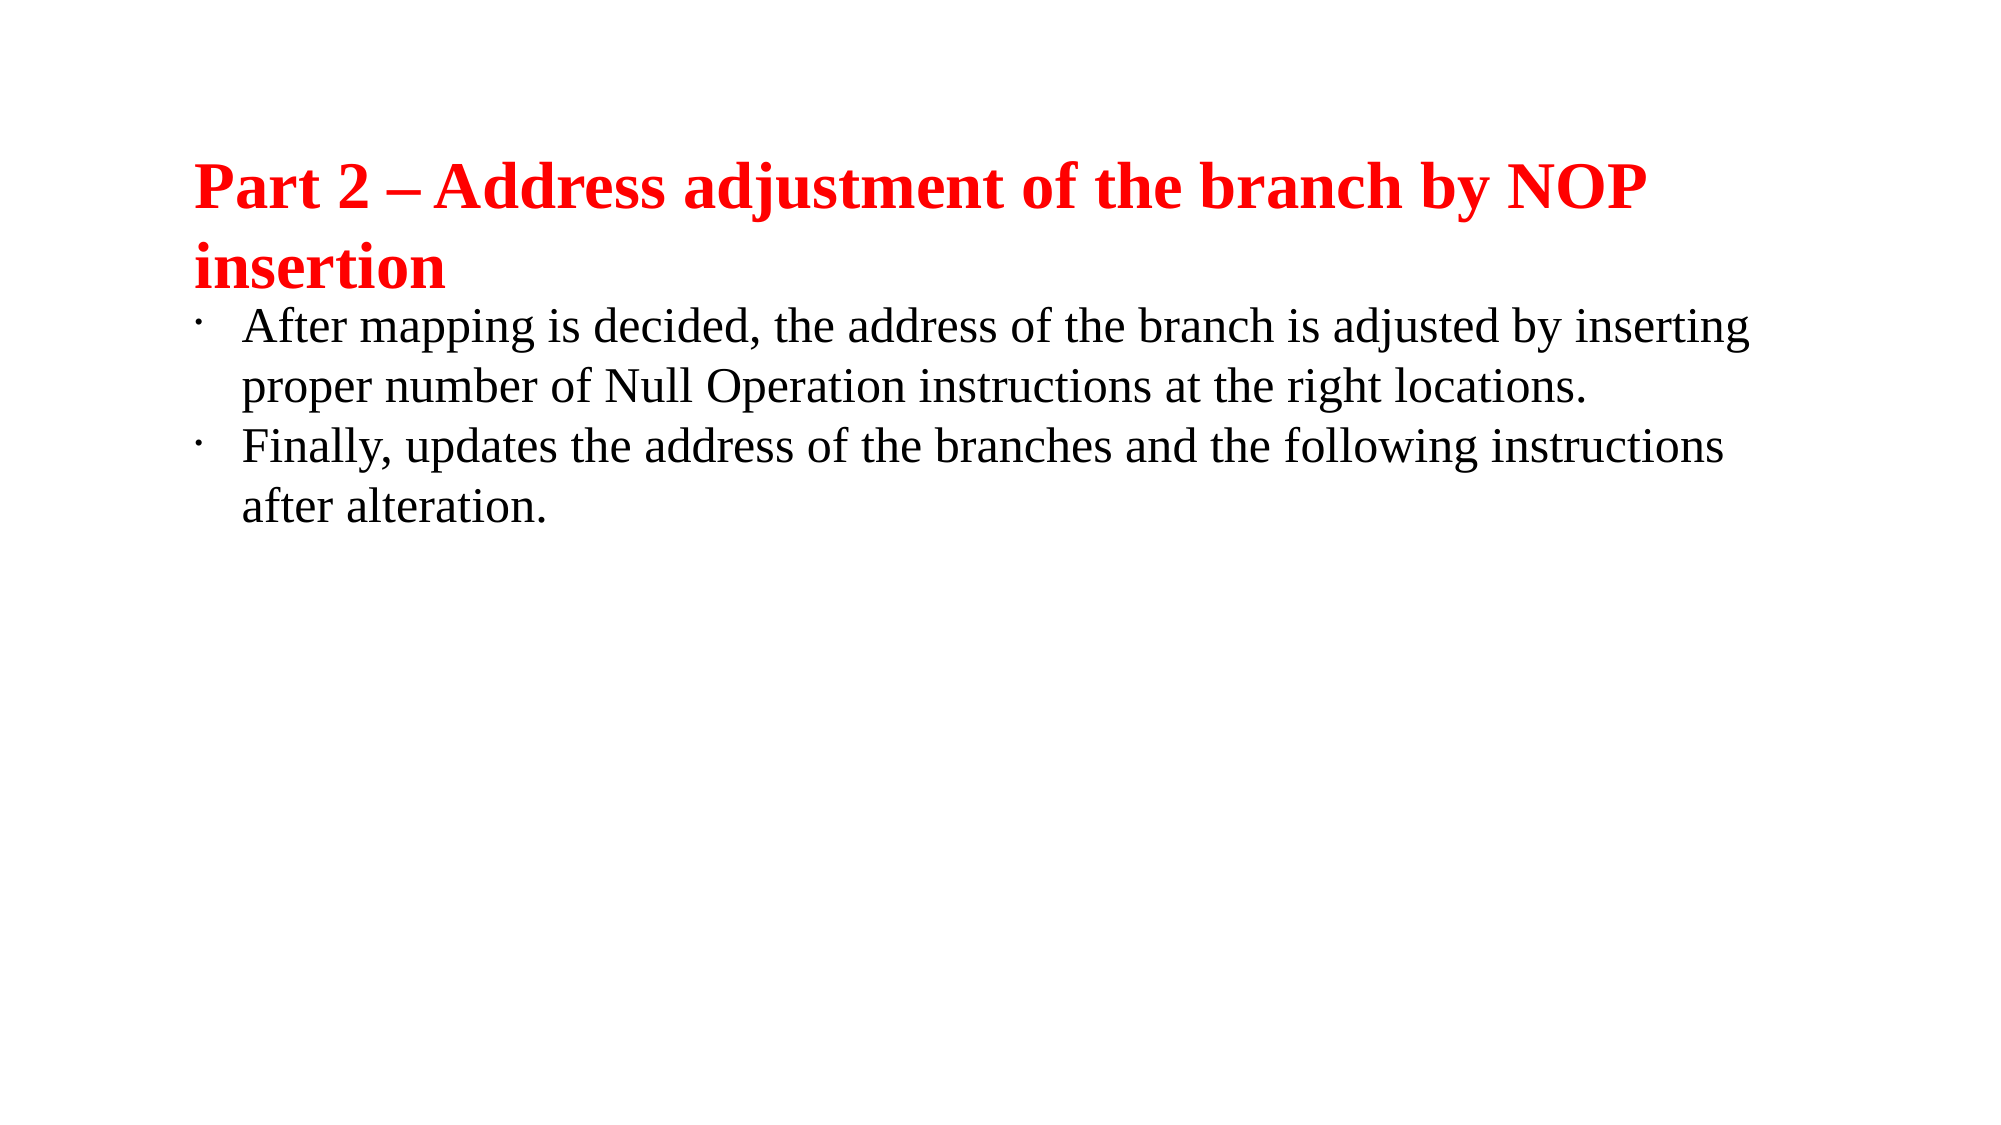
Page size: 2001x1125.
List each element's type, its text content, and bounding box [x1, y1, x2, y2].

text_box After mapping is decided, the address of the branch is adjusted by inserting proper number of Null Operation instructions at the right locations. Finally, updates the address of the branches and the following instructions after alteration. [179, 285, 1830, 468]
text_box Part 2 – Address adjustment of the branch by NOP insertion [180, 134, 1816, 204]
